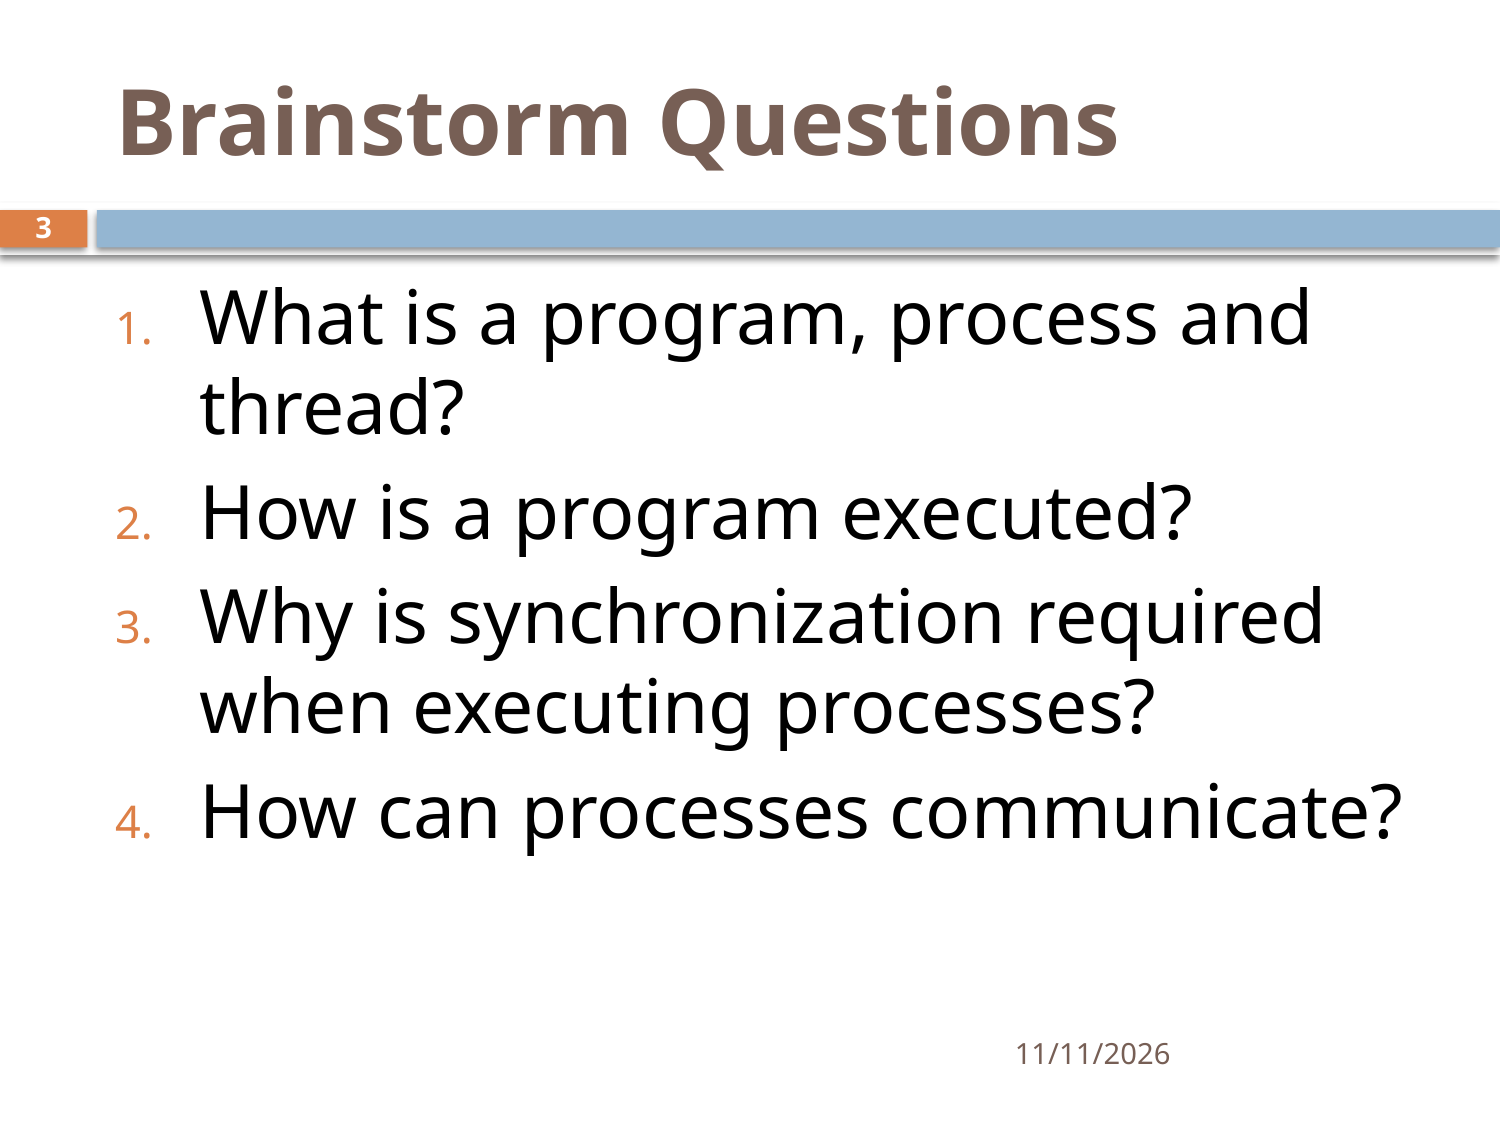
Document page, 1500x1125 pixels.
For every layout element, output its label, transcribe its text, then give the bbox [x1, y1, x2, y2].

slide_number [999, 1025, 1438, 1085]
slide_number 3 [0, 208, 88, 249]
title Brainstorm Questions [100, 37, 1438, 200]
list What is a program, process and thread? How is a program executed? Why is synchronization required when executing processes? How can processes communicate? [100, 262, 1438, 1000]
